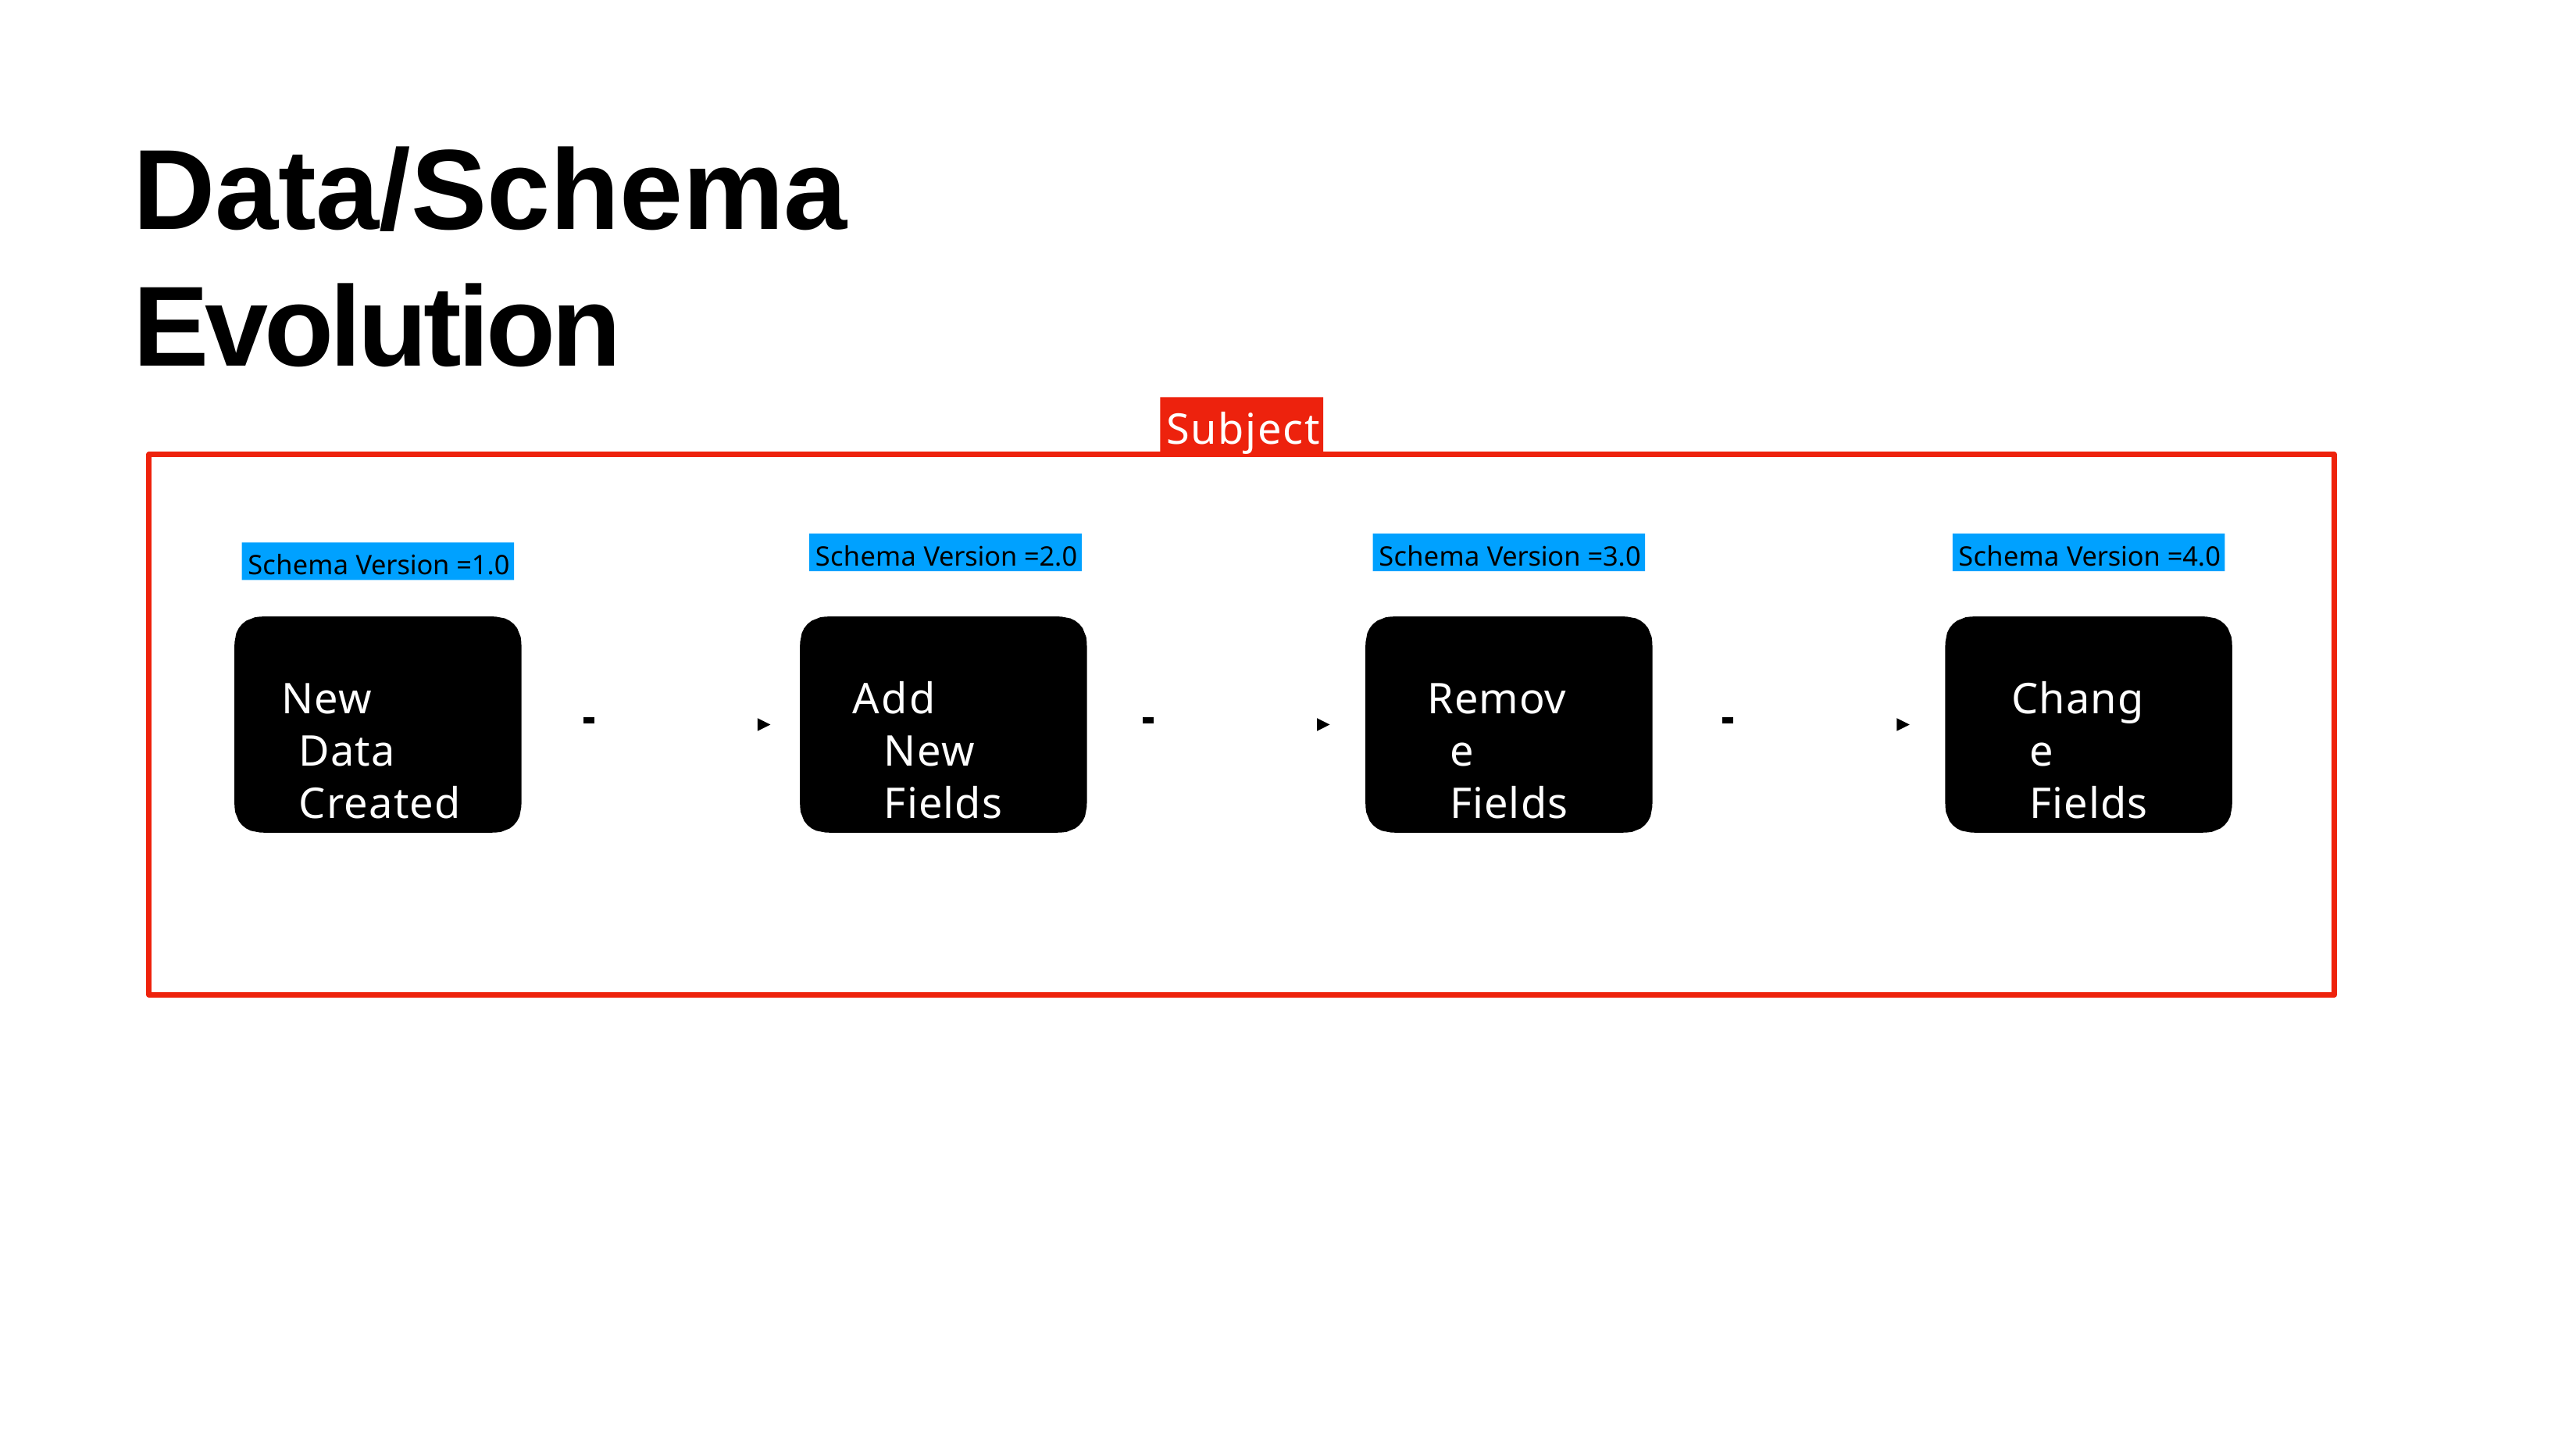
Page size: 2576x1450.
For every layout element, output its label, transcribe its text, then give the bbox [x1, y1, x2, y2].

text_box Subject [1160, 397, 1324, 453]
text_box [148, 454, 2335, 995]
title Data/Schema Evolution [130, 113, 1365, 389]
